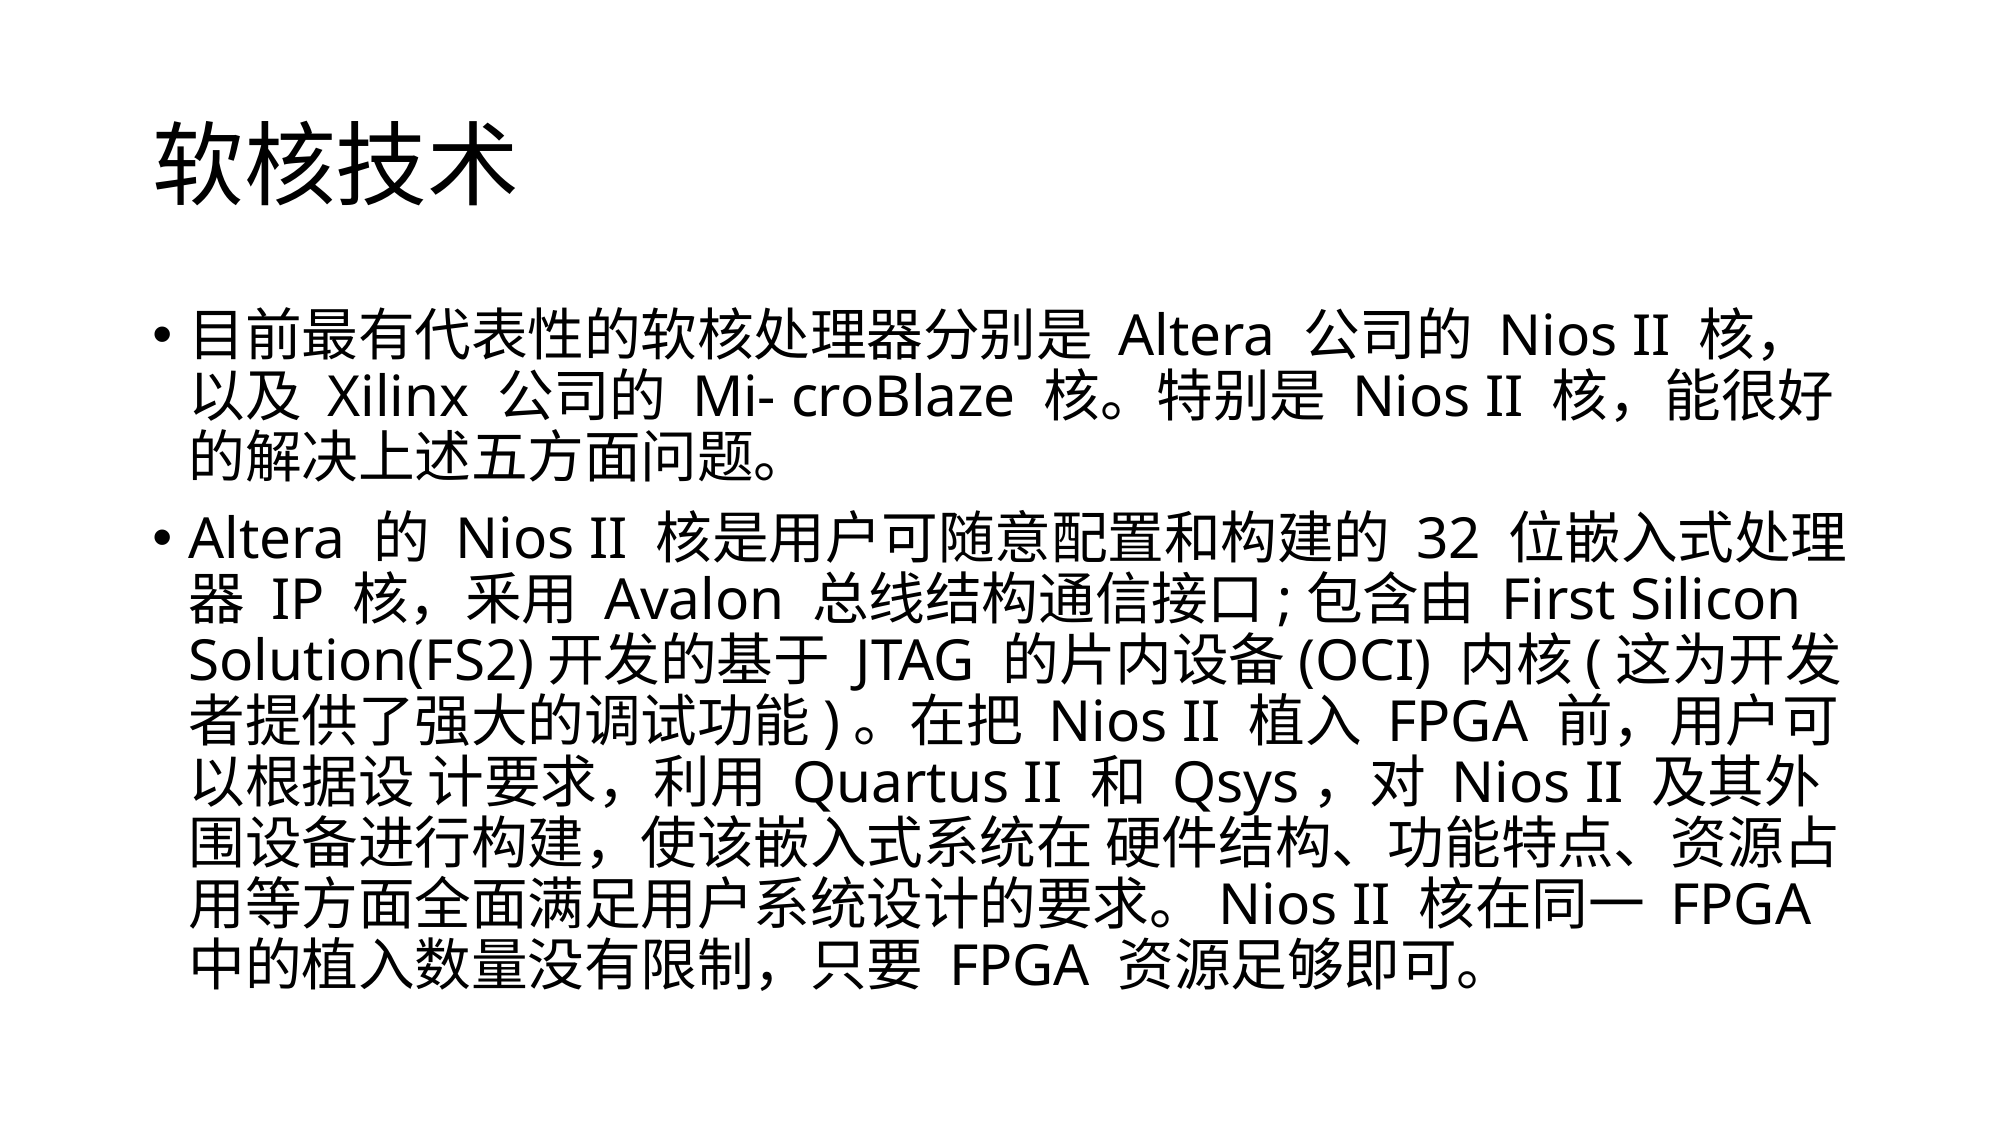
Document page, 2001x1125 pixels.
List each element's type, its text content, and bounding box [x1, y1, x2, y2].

title 软核技术 [137, 59, 1863, 278]
list 目前最有代表性的软核处理器分别是 Altera 公司的 Nios II 核，以及 Xilinx 公司的 Mi- croBlaze 核。特别是 Nios II 核，能很好的解决上述五方面问题。 Altera 的 Nios II 核是用户可随意配置和构建的 32 位嵌入式处理器 IP 核，釆用 Avalon 总线结构通信接口;包含由 First Silicon Solution(FS2)开发的基于 JTAG 的片内设备(OCI) 内核(这为开发者提供了强大的调试功能)。在把 Nios II 植入 FPGA 前，用户可以根据设 计要求，利用 Quartus II 和 Qsys，对 Nios II 及其外围设备进行构建，使该嵌入式系统在 硬件结构、功能特点、资源占用等方面全面满足用户系统设计的要求。Nios II 核在同一 FPGA 中的植入数量没有限制，只要 FPGA 资源足够即可。 [137, 299, 1863, 1014]
